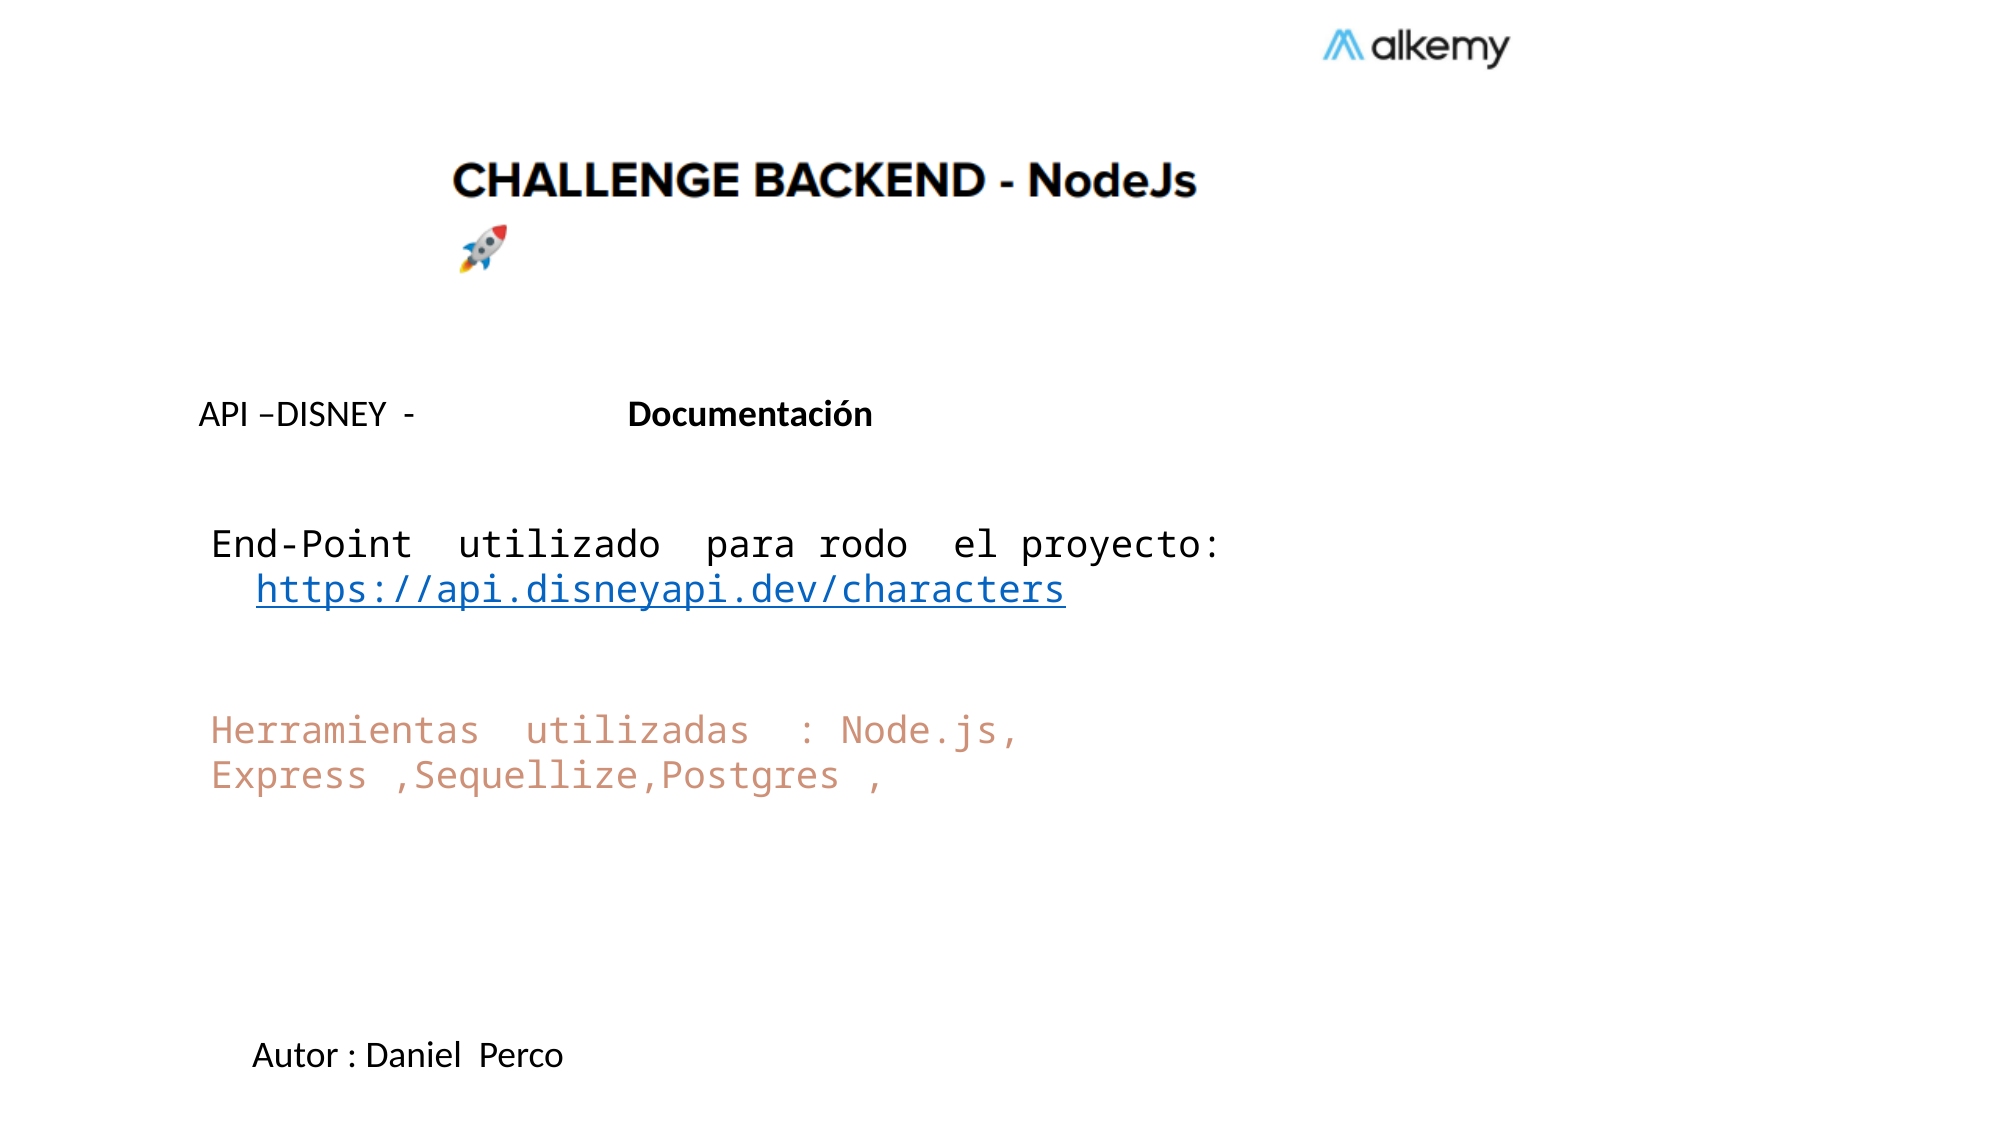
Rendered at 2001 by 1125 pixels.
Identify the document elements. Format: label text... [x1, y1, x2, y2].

text_box End-Point utilizado para rodo el proyecto: https://api.disneyapi.dev/characters Herramientas utilizadas : Node.js, Express ,Sequellize,Postgres , [196, 512, 1620, 804]
text_box Autor : Daniel Perco [237, 1023, 580, 1083]
picture [396, 0, 1572, 382]
text_box API –DISNEY - Documentación [183, 381, 906, 441]
